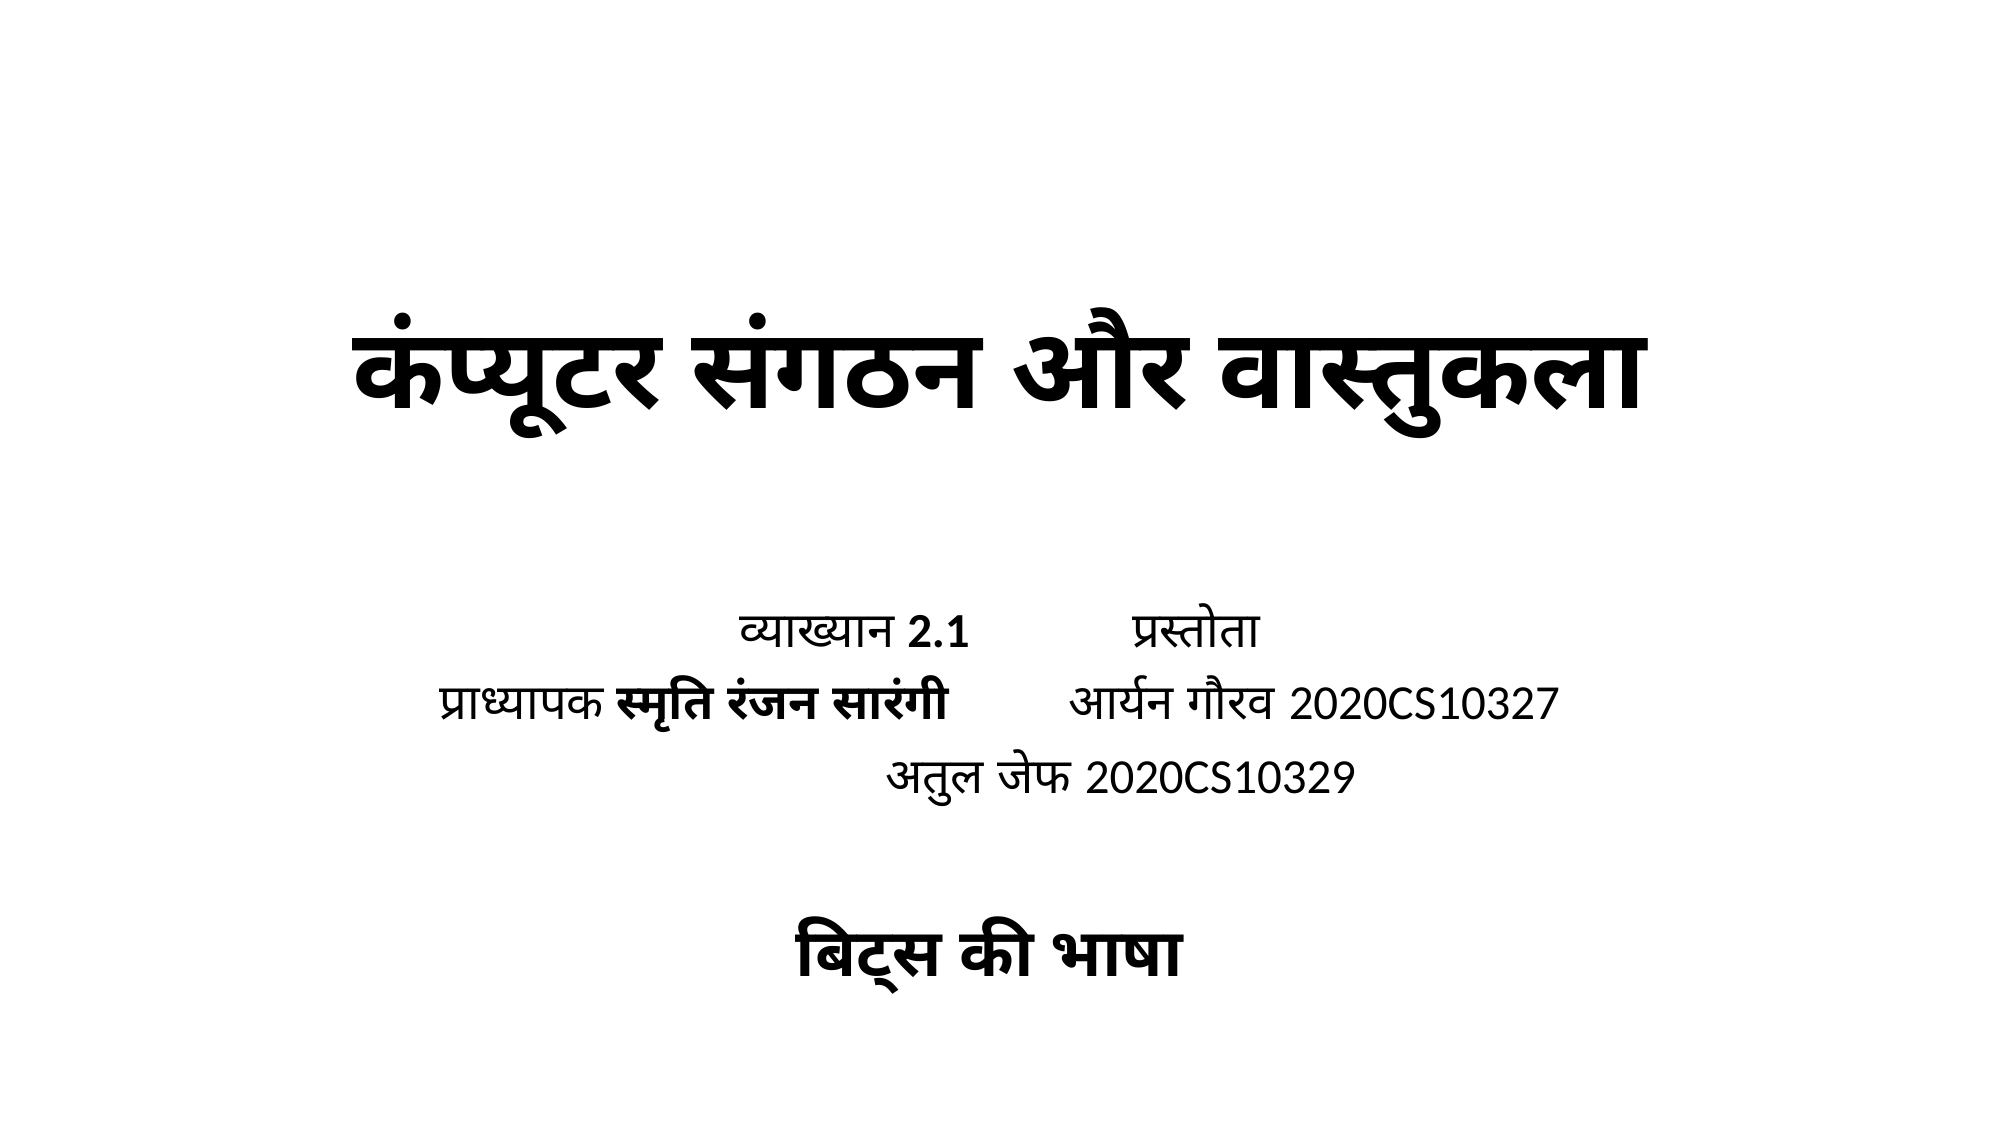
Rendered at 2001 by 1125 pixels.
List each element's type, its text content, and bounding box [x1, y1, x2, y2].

subtitle व्याख्यान 2.1 प्रस्तोता प्राध्यापक स्मृति रंजन सारंगी आर्यन गौरव 2020CS10327 अतुल जेफ 2020CS10329 [249, 590, 1750, 863]
title कंप्यूटर संगठन और वास्तुकला [249, 184, 1750, 576]
text_box बिट्स की भाषा [527, 902, 1428, 998]
